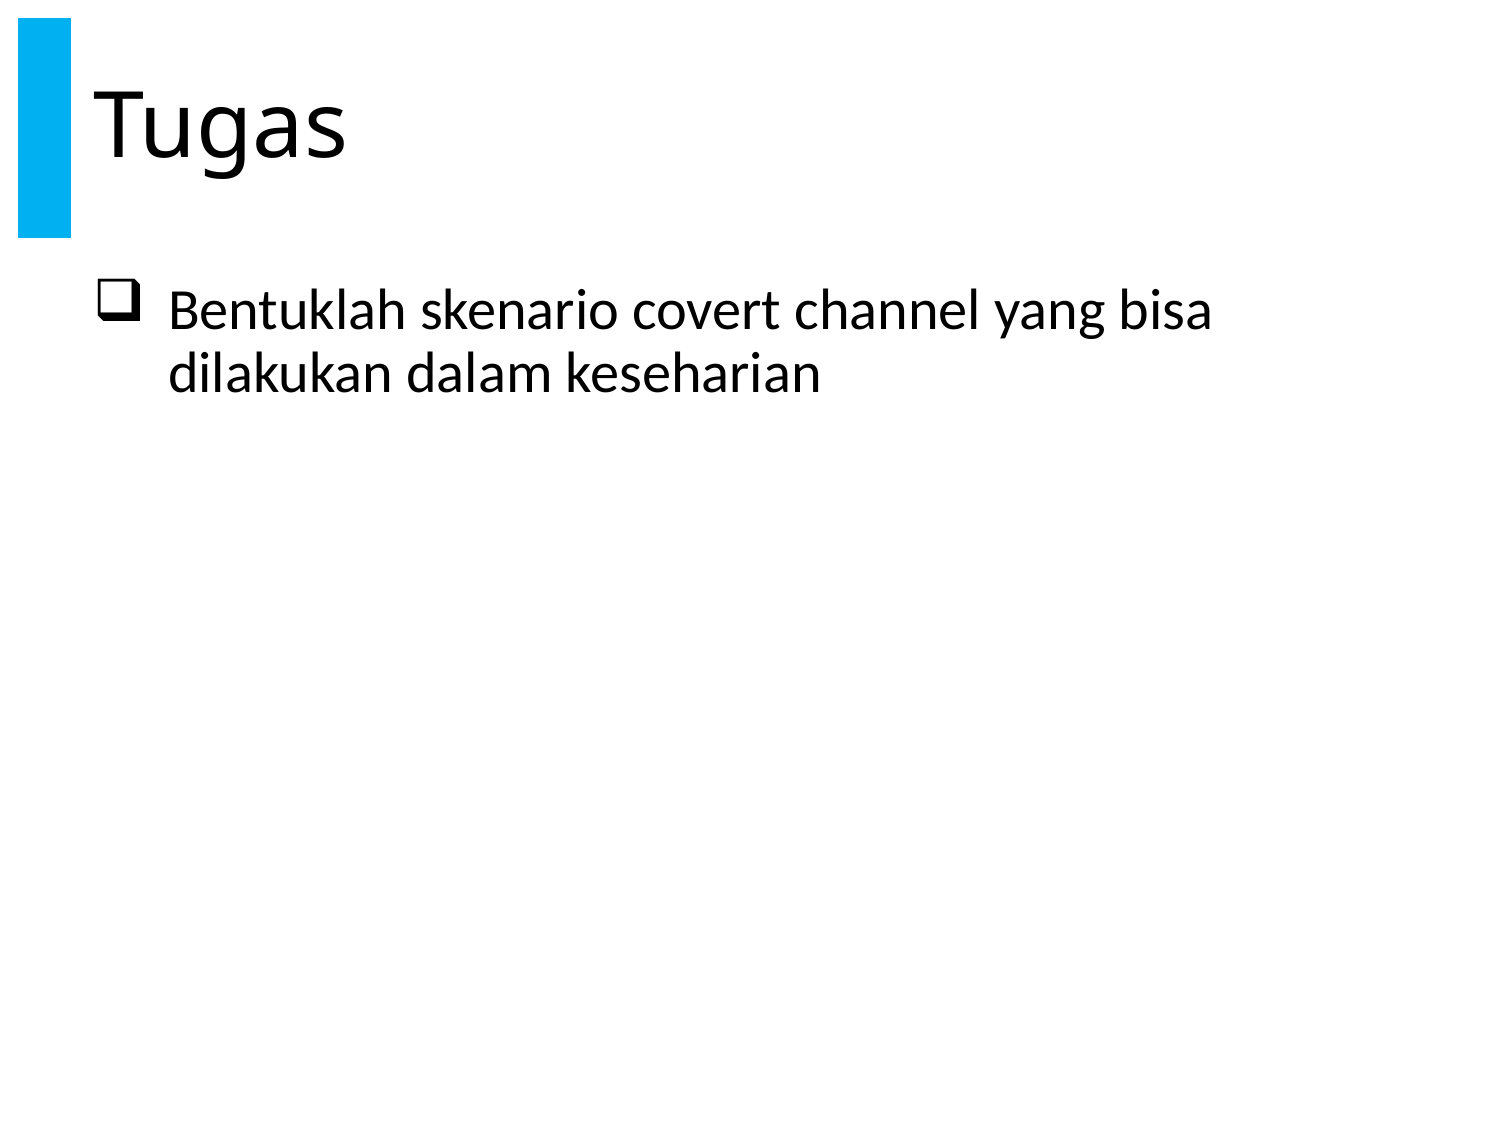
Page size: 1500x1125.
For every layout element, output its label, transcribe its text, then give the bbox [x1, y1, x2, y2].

list Bentuklah skenario covert channel yang bisa dilakukan dalam keseharian [78, 272, 1443, 1070]
title Tugas [78, 19, 1443, 237]
